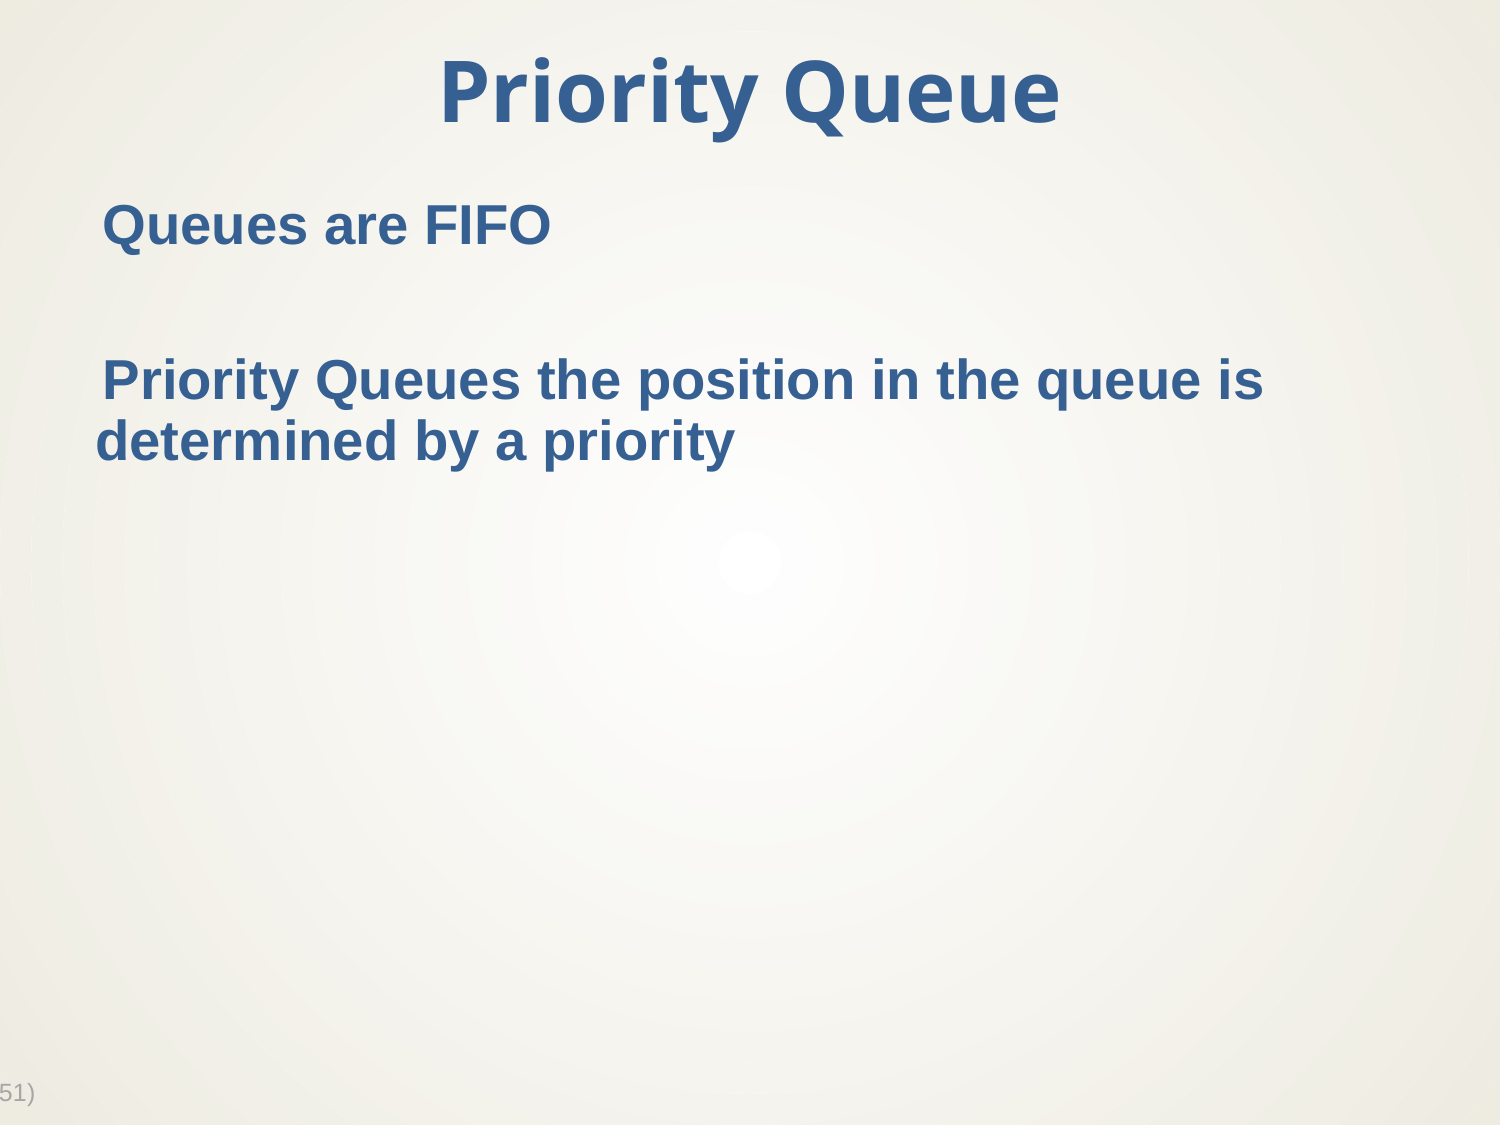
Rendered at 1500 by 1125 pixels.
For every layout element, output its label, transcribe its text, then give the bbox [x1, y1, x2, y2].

title Priority Queue [0, 24, 1500, 166]
list Queues are FIFO Priority Queues the position in the queue is determined by a priority [56, 187, 1444, 1036]
